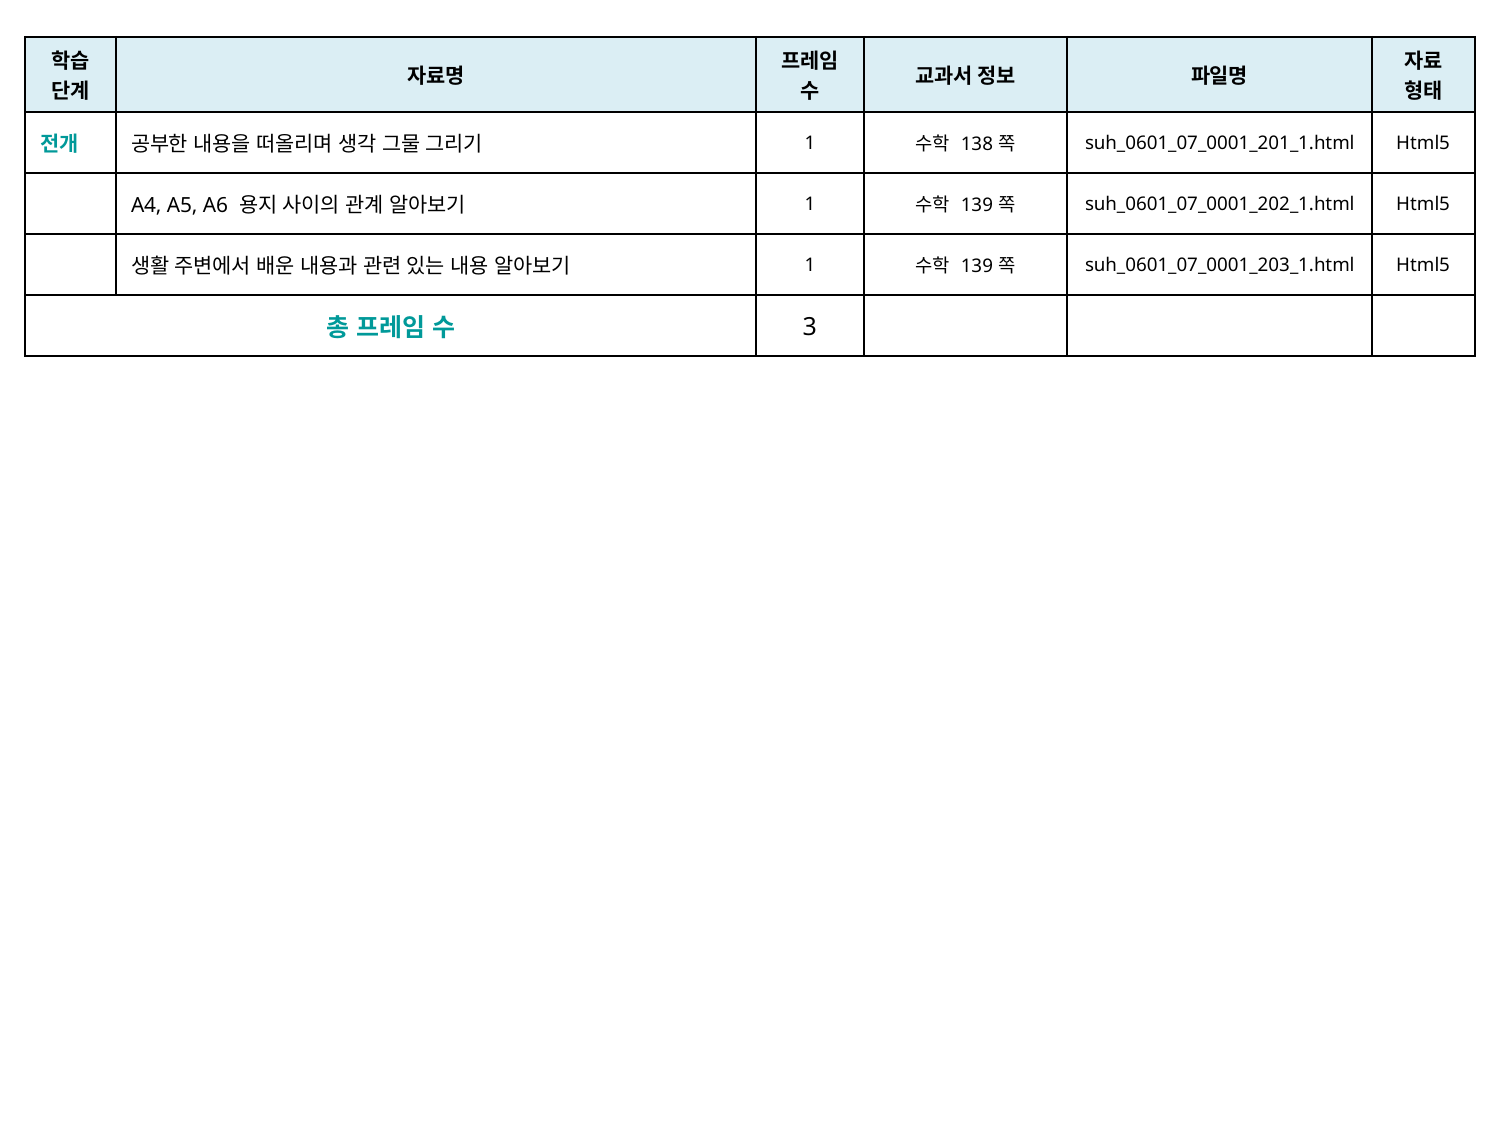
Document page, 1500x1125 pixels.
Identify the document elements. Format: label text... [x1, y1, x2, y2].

table_cell 3 [757, 296, 863, 355]
table_header 파일명 [1068, 38, 1371, 111]
table_cell [26, 235, 115, 294]
table_cell 전개 [26, 113, 115, 172]
table_cell 총 프레임 수 [26, 296, 755, 355]
table_header 자료명 [117, 38, 755, 111]
table_header 교과서 정보 [865, 38, 1066, 111]
table_cell suh_0601_07_0001_203_1.html [1068, 235, 1371, 294]
table_cell 1 [757, 174, 863, 233]
table_header 자료 형태 [1373, 38, 1474, 111]
table_cell Html5 [1373, 174, 1474, 233]
table_cell 수학 139쪽 [865, 235, 1066, 294]
table_header 학습 단계 [26, 38, 115, 111]
table_cell 1 [757, 113, 863, 172]
table_cell A4, A5, A6 용지 사이의 관계 알아보기 [117, 174, 755, 233]
table_cell 생활 주변에서 배운 내용과 관련 있는 내용 알아보기 [117, 235, 755, 294]
table_cell [1068, 296, 1371, 355]
table_cell Html5 [1373, 113, 1474, 172]
table_cell suh_0601_07_0001_202_1.html [1068, 174, 1371, 233]
table_cell [865, 296, 1066, 355]
table_cell 공부한 내용을 떠올리며 생각 그물 그리기 [117, 113, 755, 172]
table_cell 수학 138쪽 [865, 113, 1066, 172]
table_cell Html5 [1373, 235, 1474, 294]
table_cell 1 [757, 235, 863, 294]
table_header 프레임 수 [757, 38, 863, 111]
table_cell [1373, 296, 1474, 355]
table_cell 수학 139쪽 [865, 174, 1066, 233]
table_cell [26, 174, 115, 233]
table_cell suh_0601_07_0001_201_1.html [1068, 113, 1371, 172]
